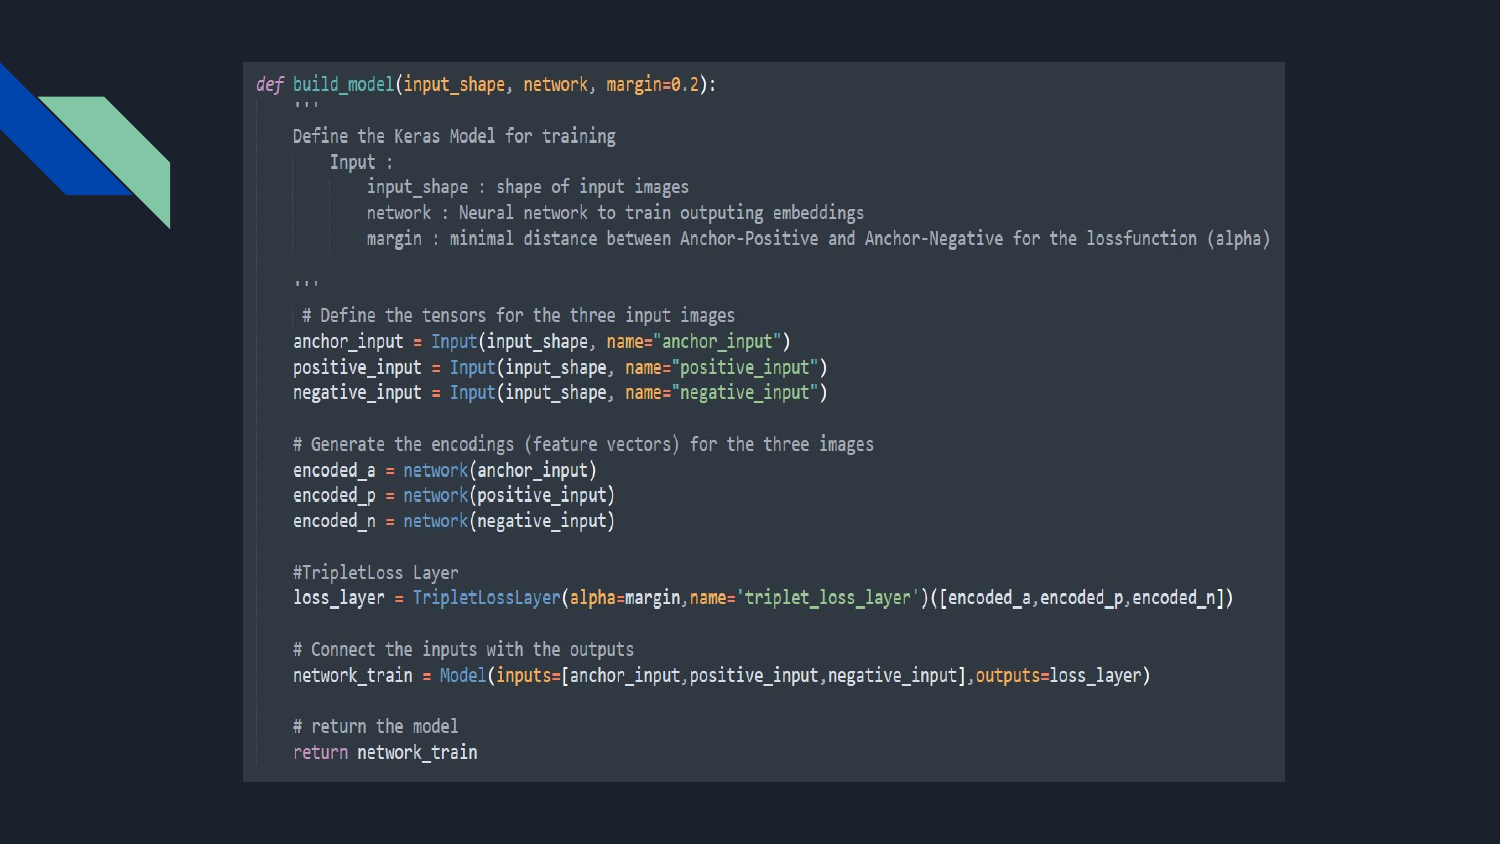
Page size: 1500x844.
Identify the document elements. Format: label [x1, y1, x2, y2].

picture [243, 61, 1285, 782]
